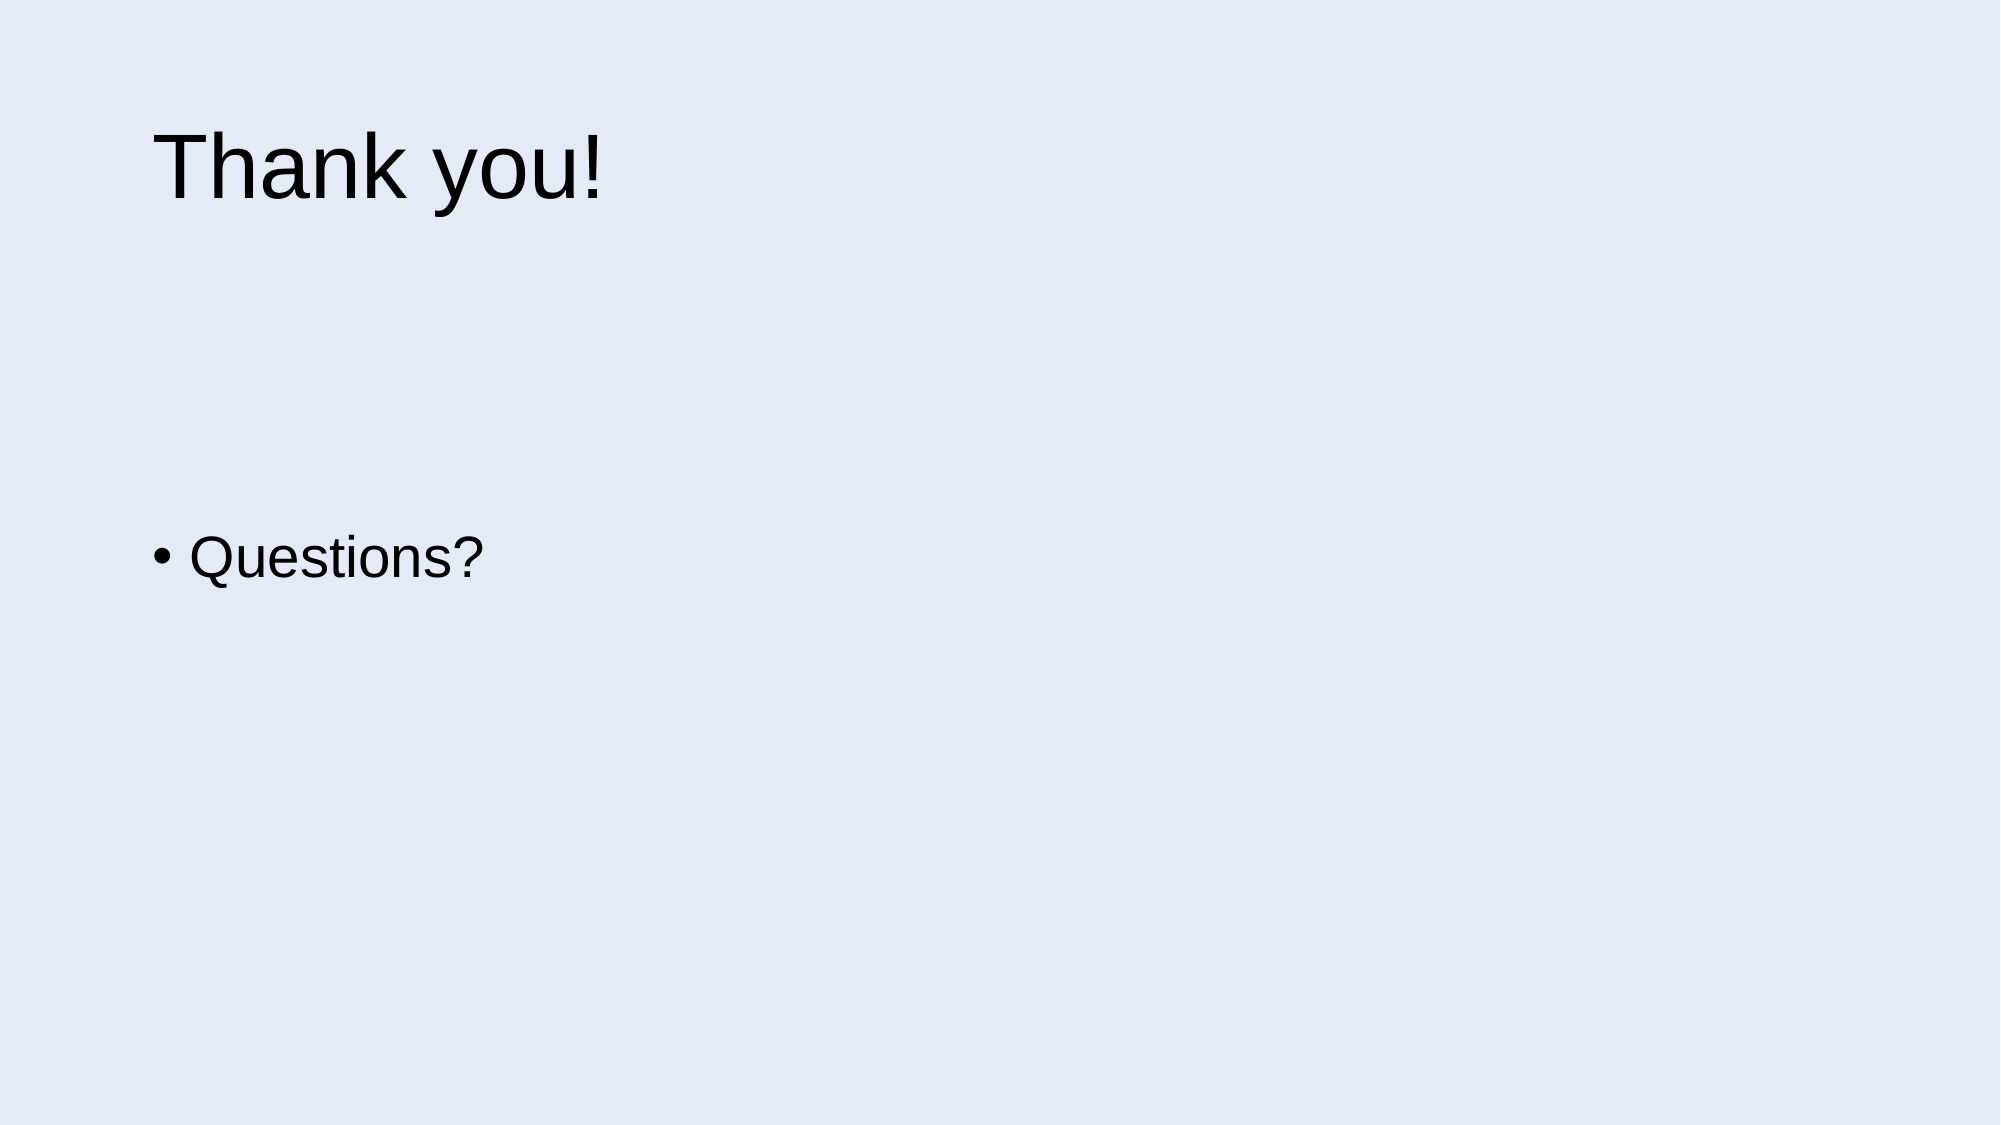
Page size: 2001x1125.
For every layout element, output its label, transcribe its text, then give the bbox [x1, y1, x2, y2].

list Questions? [137, 520, 1863, 1125]
title Thank you! [137, 59, 1863, 278]
